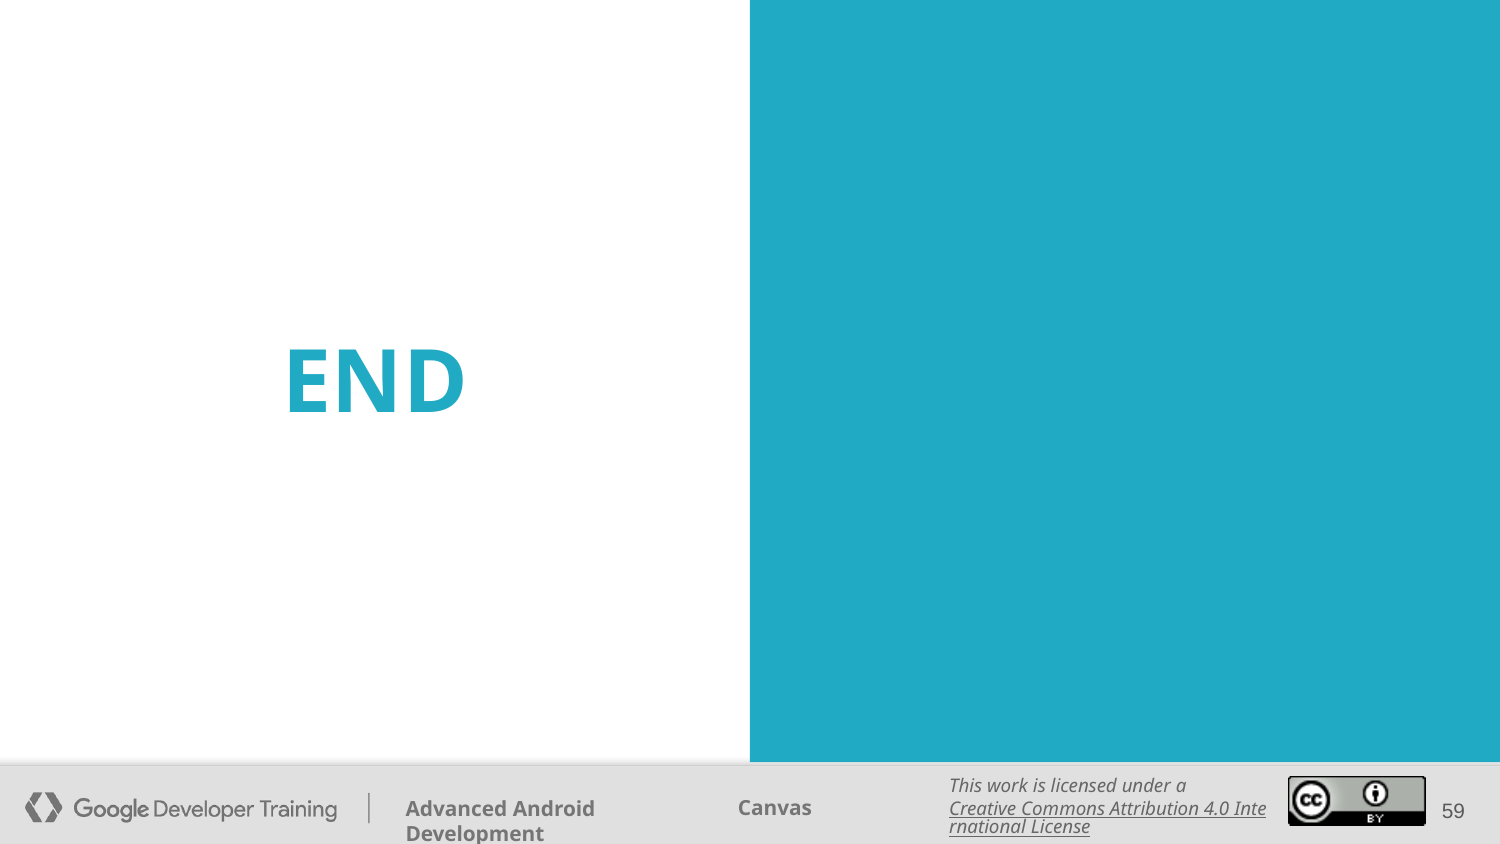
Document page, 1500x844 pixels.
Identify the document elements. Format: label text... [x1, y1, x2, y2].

slide_number ‹#› [1389, 777, 1480, 842]
title END [43, 202, 708, 446]
picture [0, 0, 1500, 844]
